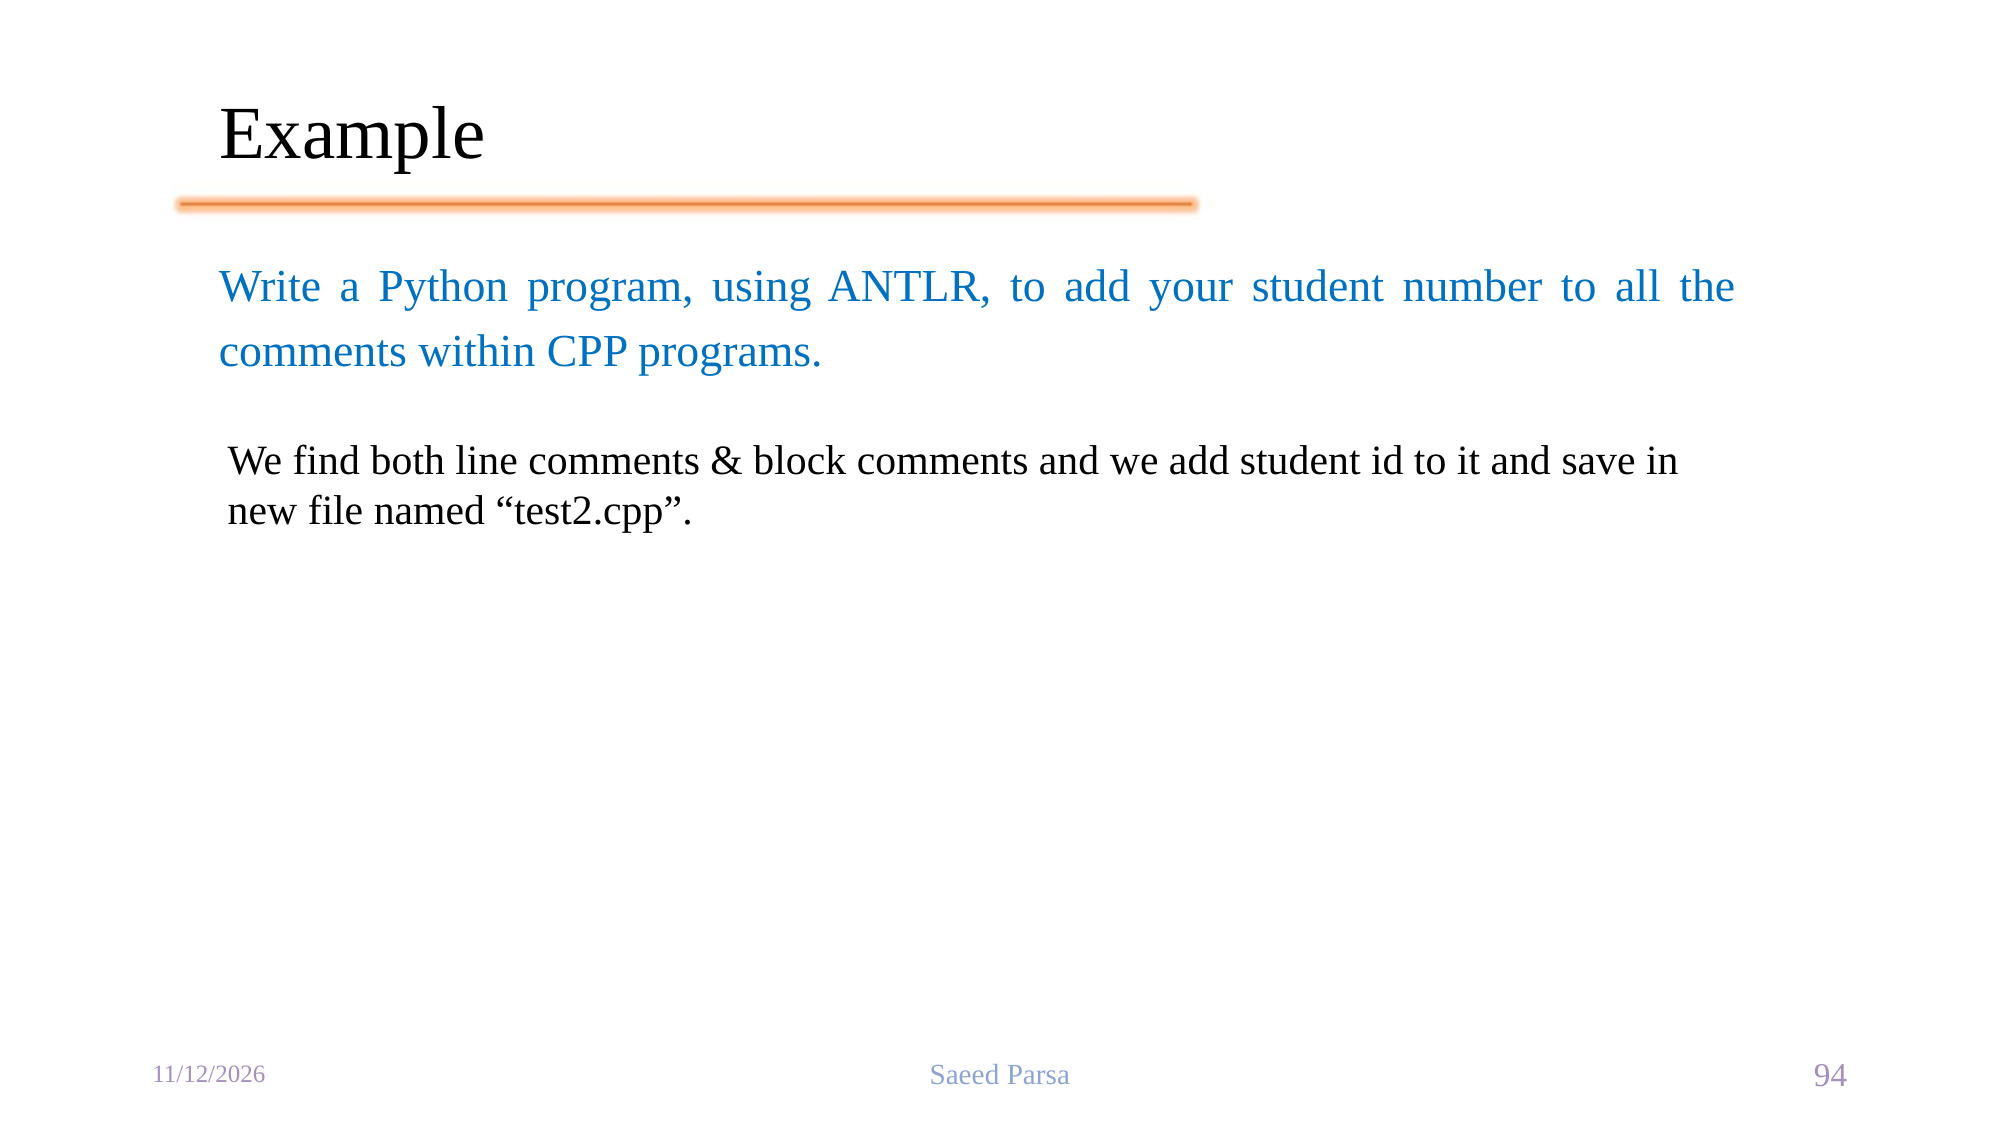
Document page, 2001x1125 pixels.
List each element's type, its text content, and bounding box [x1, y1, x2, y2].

slide_number 94 [1412, 1042, 1863, 1103]
title Example [204, 86, 1585, 182]
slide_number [137, 1042, 588, 1103]
text_box We find both line comments & block comments and we add student id to it and save in new file named “test2.cpp”. [212, 425, 1752, 541]
picture [152, 181, 1213, 237]
text_box Write a Python program, using ANTLR, to add your student number to all the comments within CPP programs. [204, 236, 1752, 384]
footer Saeed Parsa [662, 1042, 1338, 1103]
